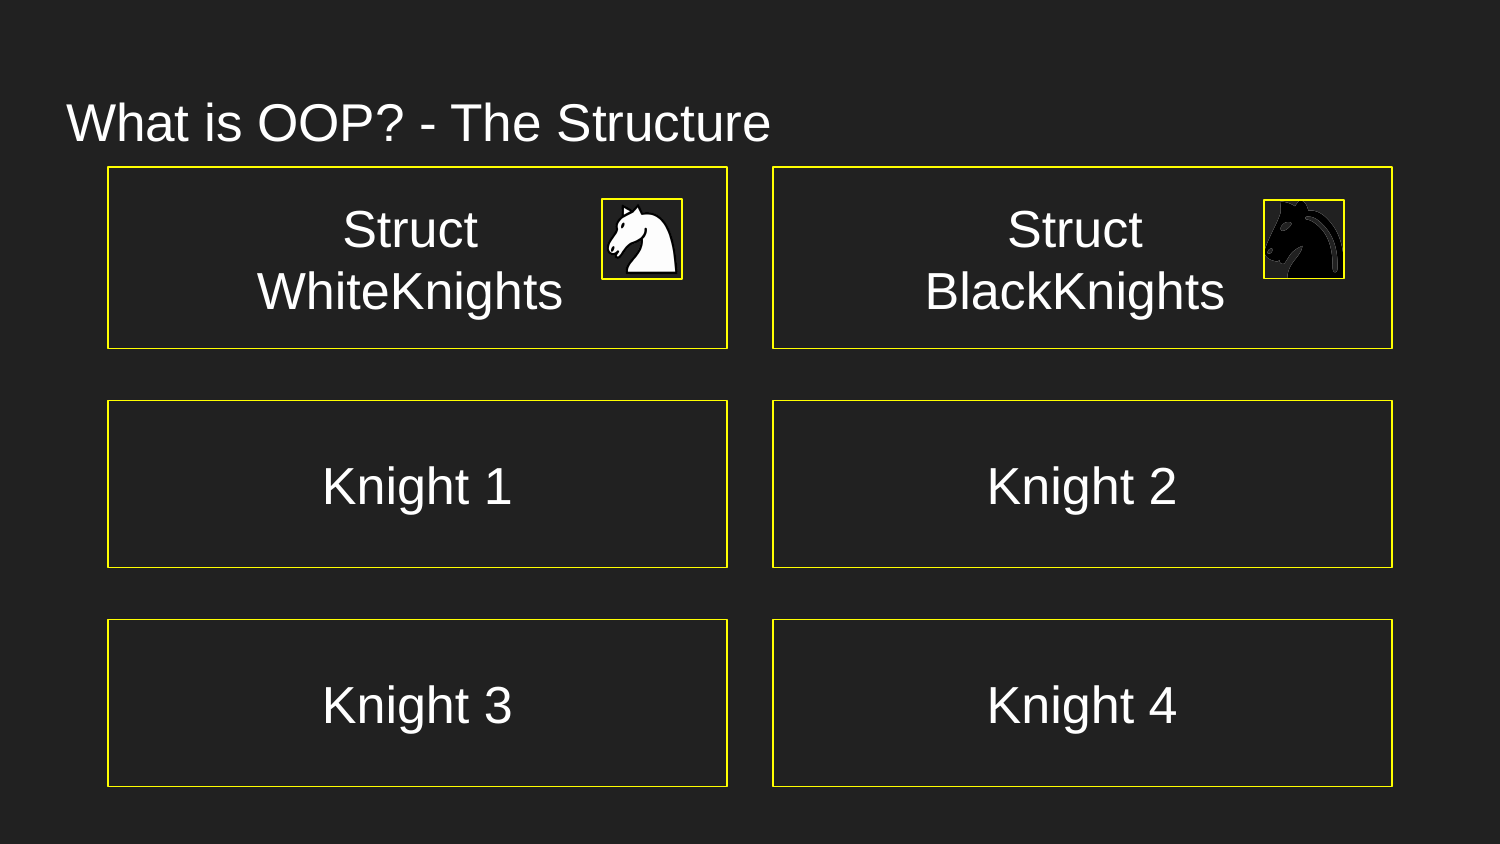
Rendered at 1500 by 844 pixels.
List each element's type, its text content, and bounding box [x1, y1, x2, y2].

text_box Knight 2 [772, 400, 1392, 568]
text_box Knight 3 [108, 619, 727, 787]
picture [1264, 200, 1344, 278]
text_box Knight 4 [772, 619, 1392, 787]
text_box Struct BlackKnights [772, 166, 1392, 349]
picture [602, 199, 682, 279]
text_box Struct WhiteKnights [108, 166, 727, 349]
title What is OOP? - The Structure [51, 72, 1449, 167]
text_box Knight 1 [108, 400, 727, 568]
